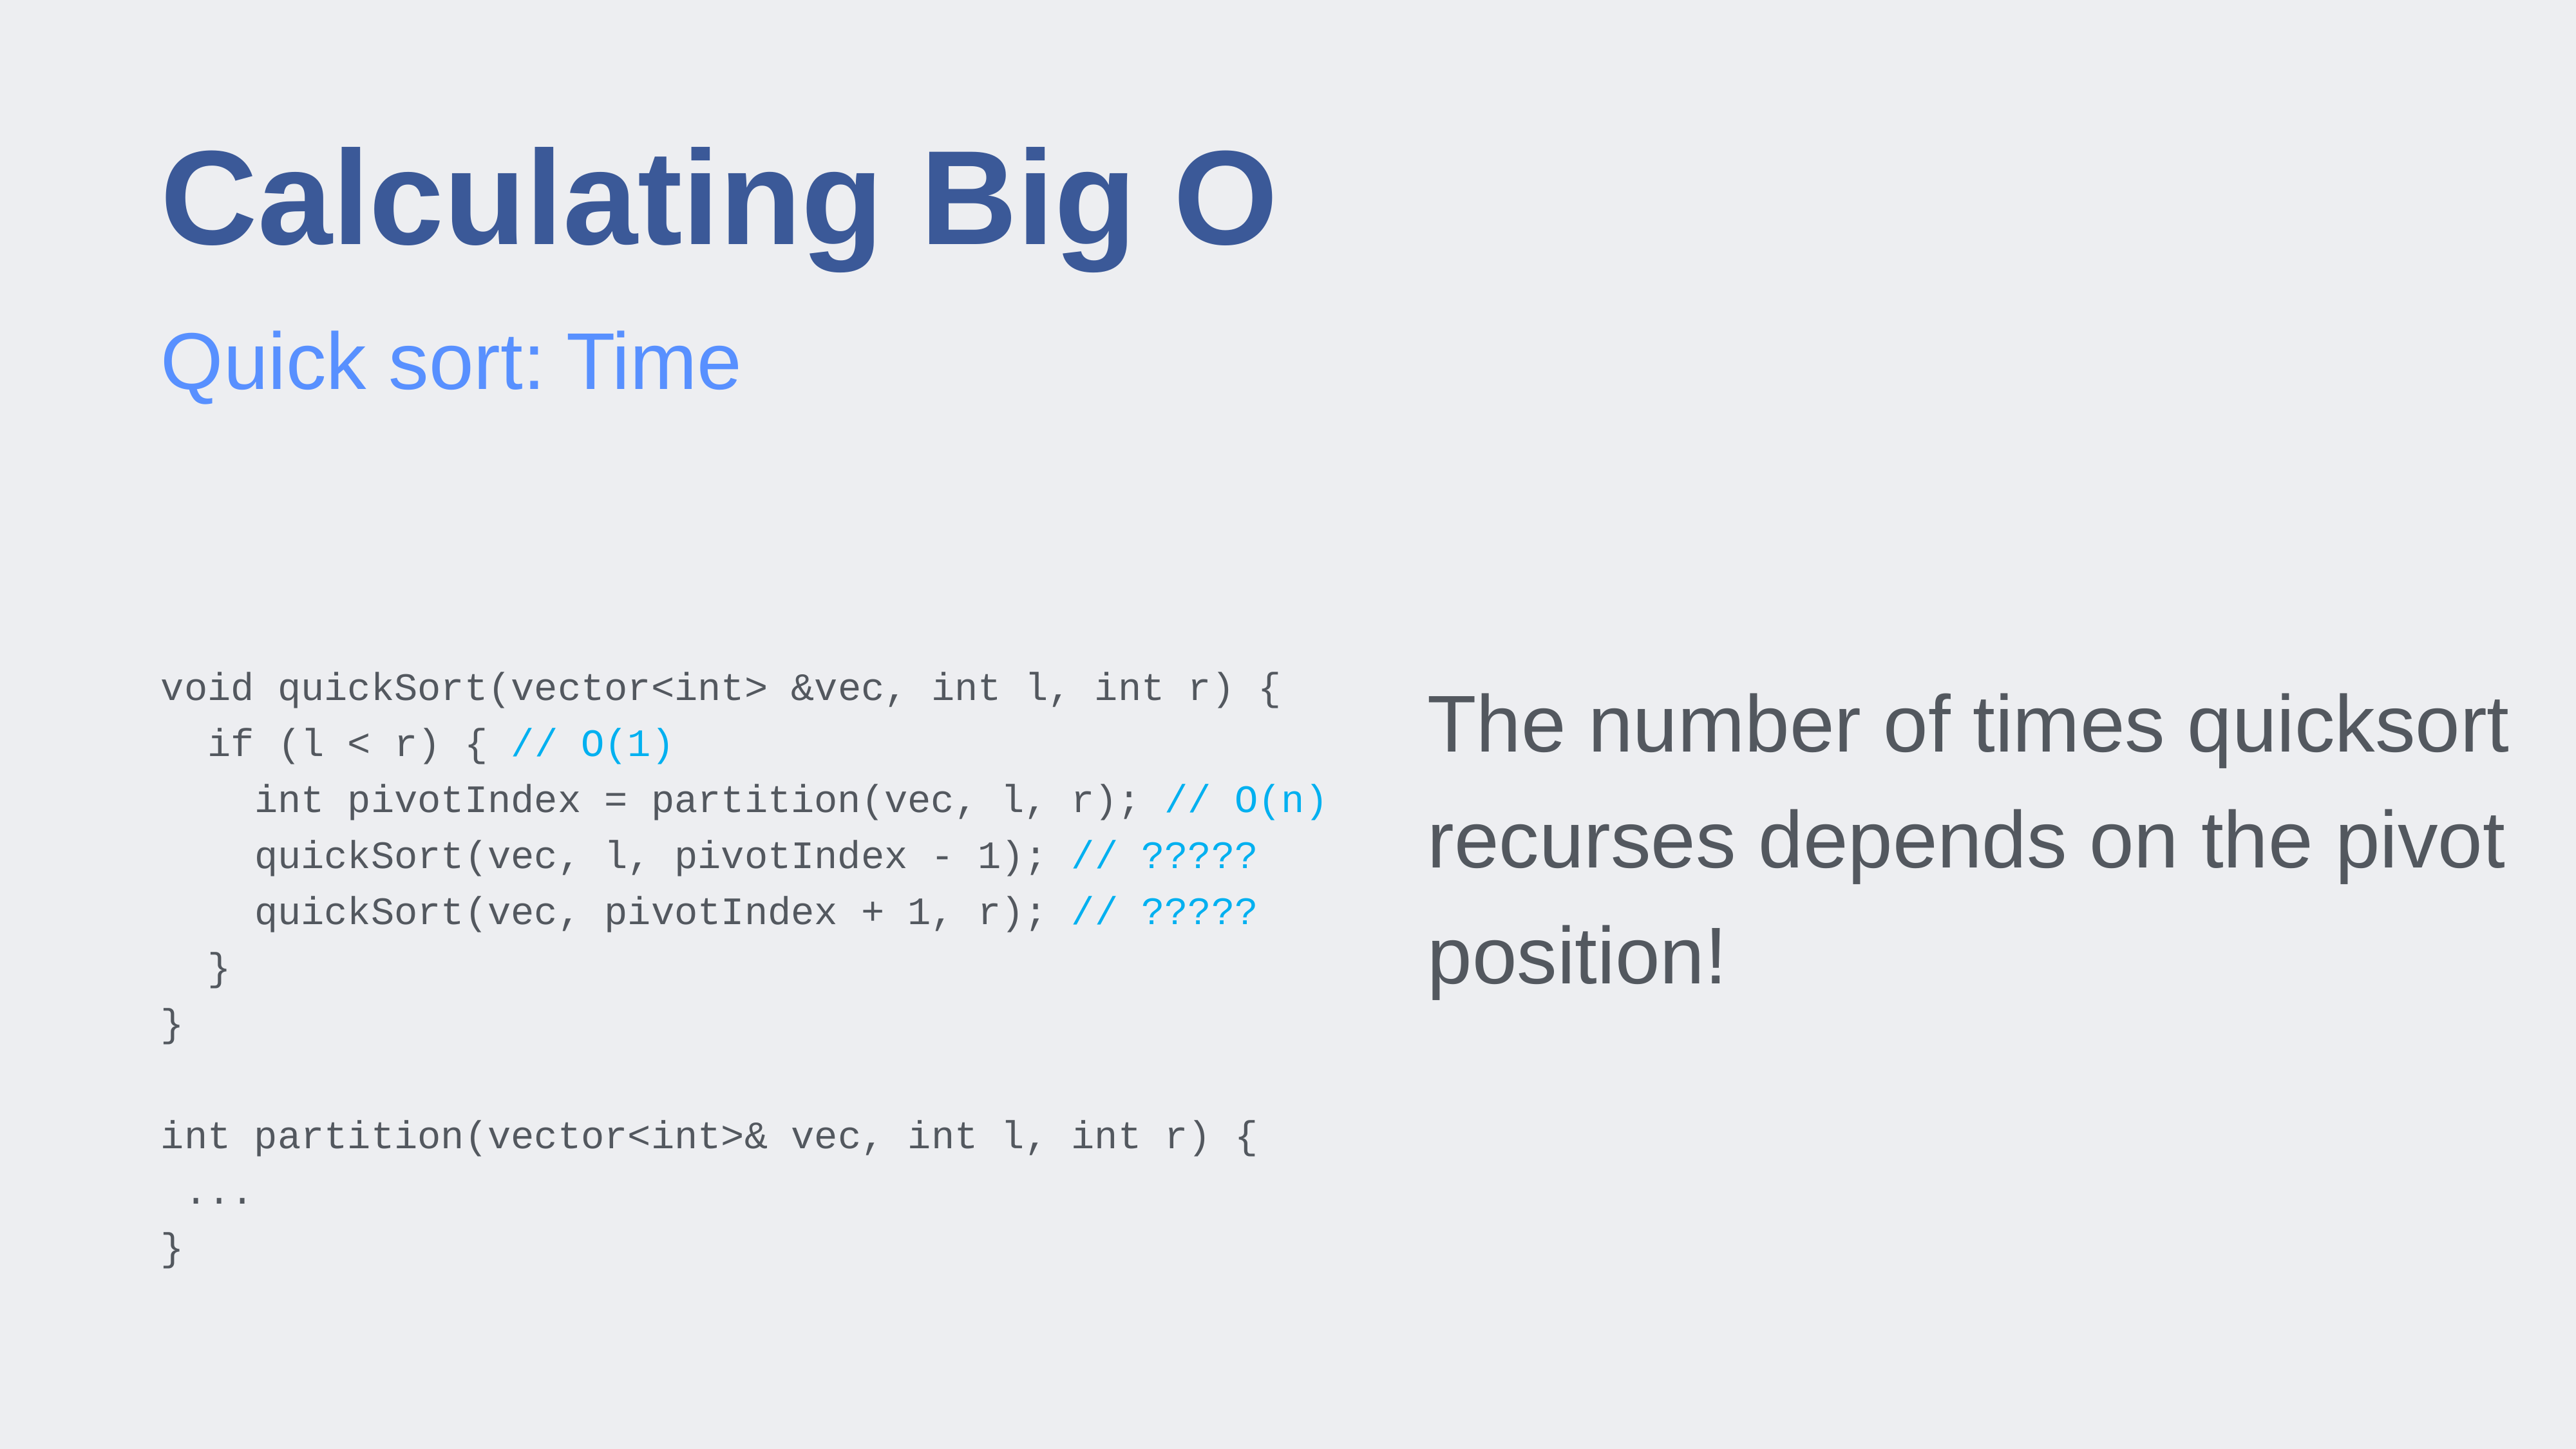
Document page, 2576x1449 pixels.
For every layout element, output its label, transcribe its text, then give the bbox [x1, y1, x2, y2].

list void quickSort(vector<int> &vec, int l, int r) { if (l < r) { // O(1) int pivotIndex = partition(vec, l, r); // O(n) quickSort(vec, l, pivotIndex - 1); // ????? quickSort(vec, pivotIndex + 1, r); // ????? } } int partition(vector<int>& vec, int l, int r) { ... } [160, 652, 1427, 1232]
title Calculating Big O [160, 109, 2415, 305]
list The number of times quicksort recurses depends on the pivot position! [1427, 652, 2576, 1232]
list Quick sort: Time [160, 308, 2415, 427]
